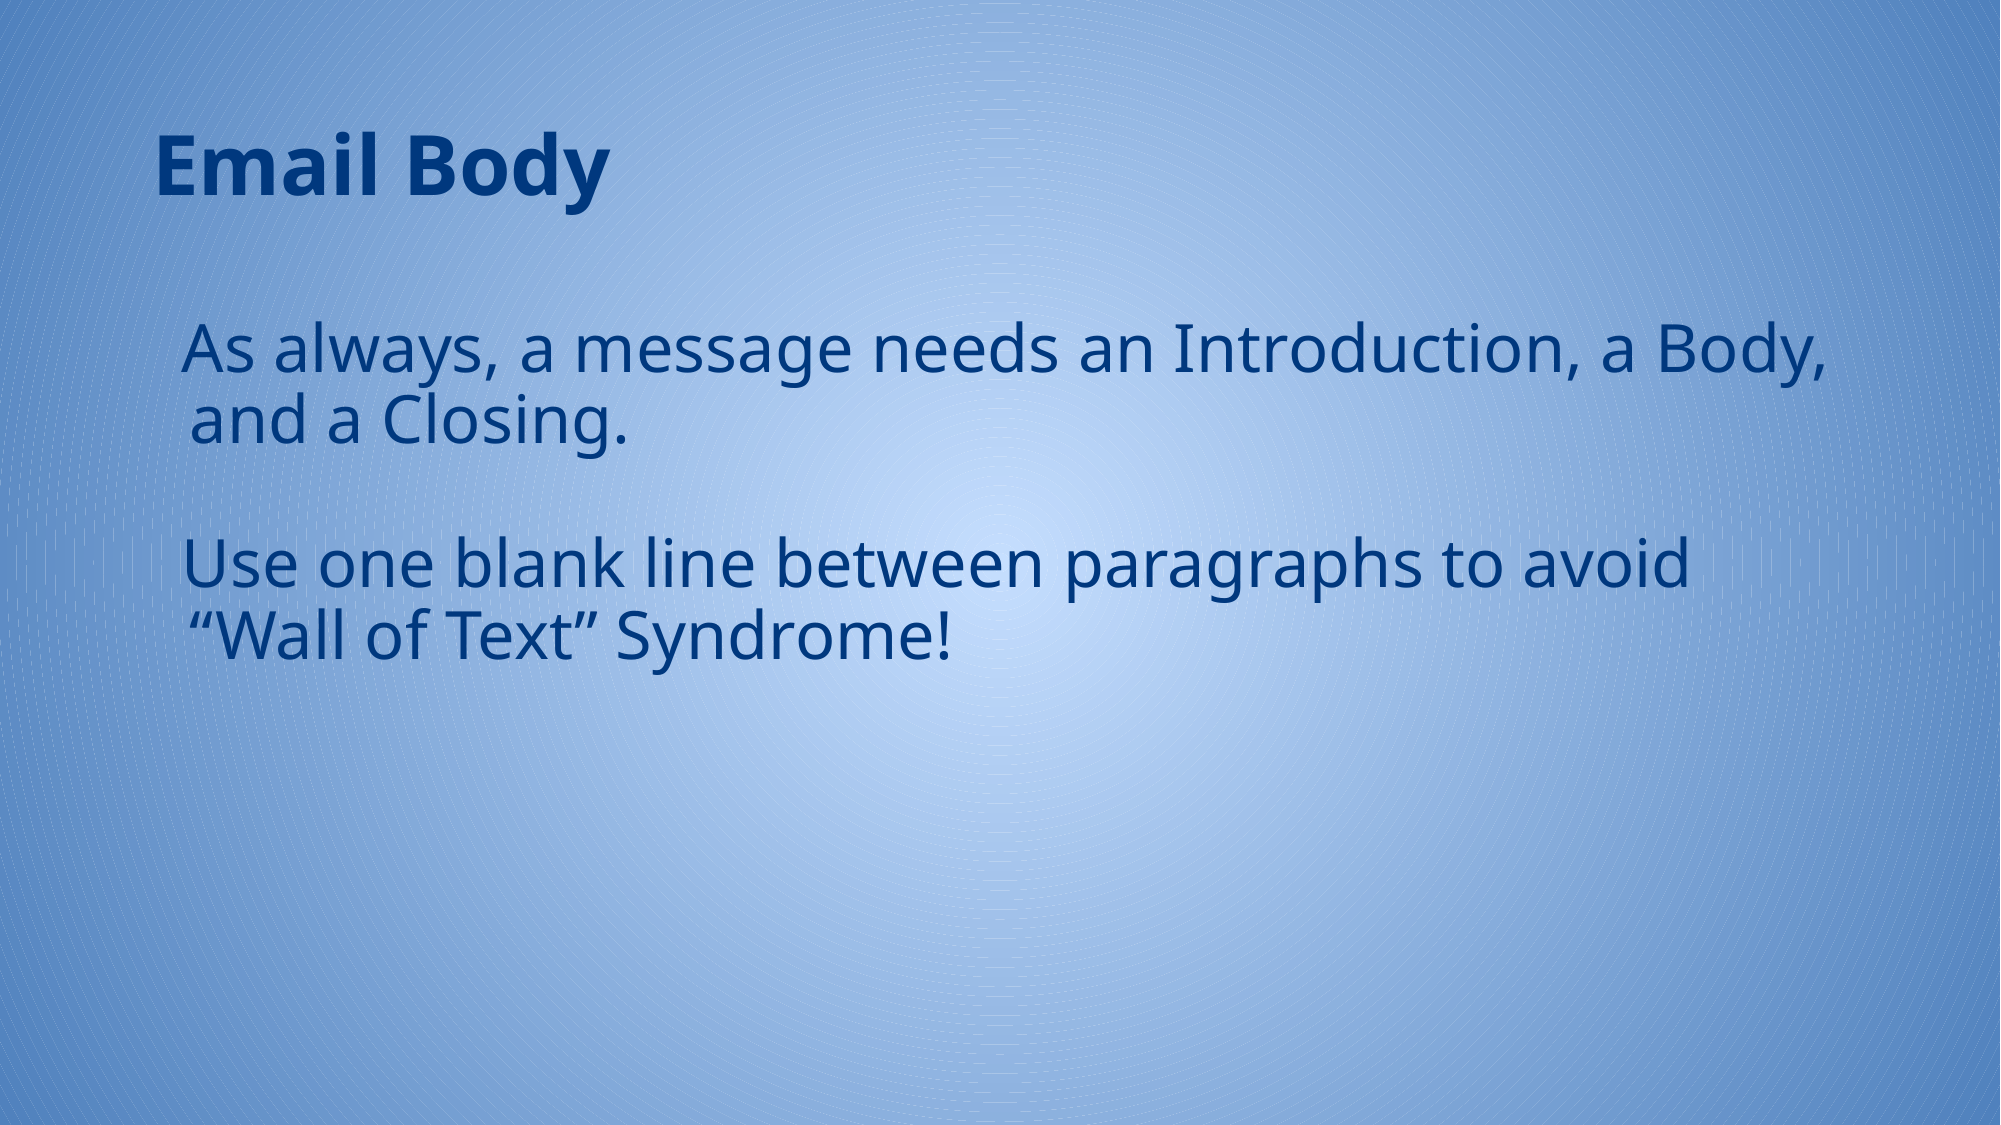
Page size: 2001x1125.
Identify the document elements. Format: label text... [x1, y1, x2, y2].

title Email Body [137, 59, 1863, 278]
list As always, a message needs an Introduction, a Body, and a Closing. Use one blank line between paragraphs to avoid “Wall of Text” Syndrome! [137, 299, 1863, 1014]
